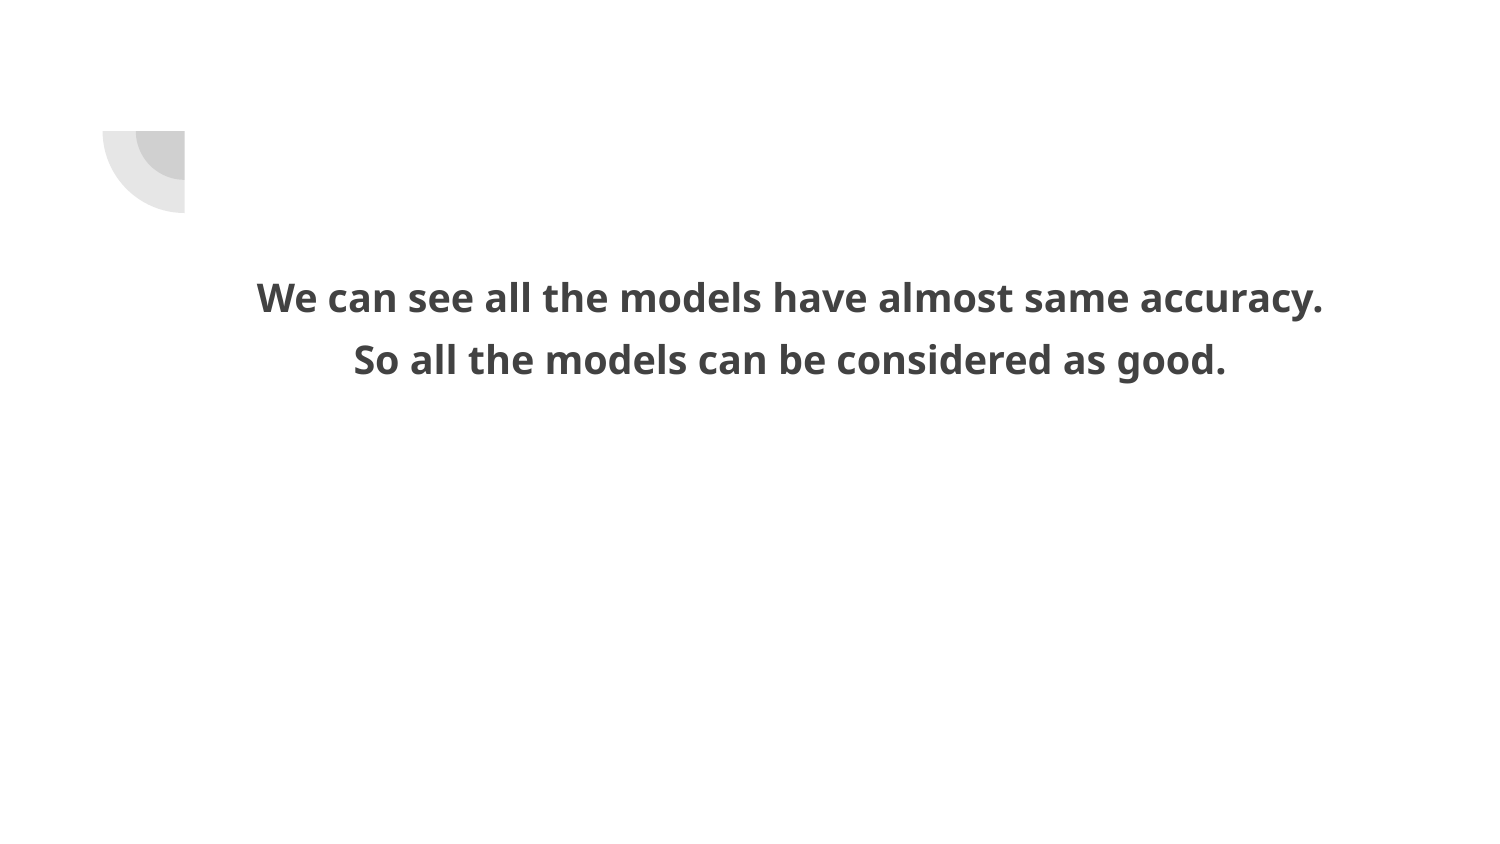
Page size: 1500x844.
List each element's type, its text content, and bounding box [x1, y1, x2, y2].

list We can see all the models have almost same accuracy. So all the models can be considered as good. [213, 247, 1368, 744]
